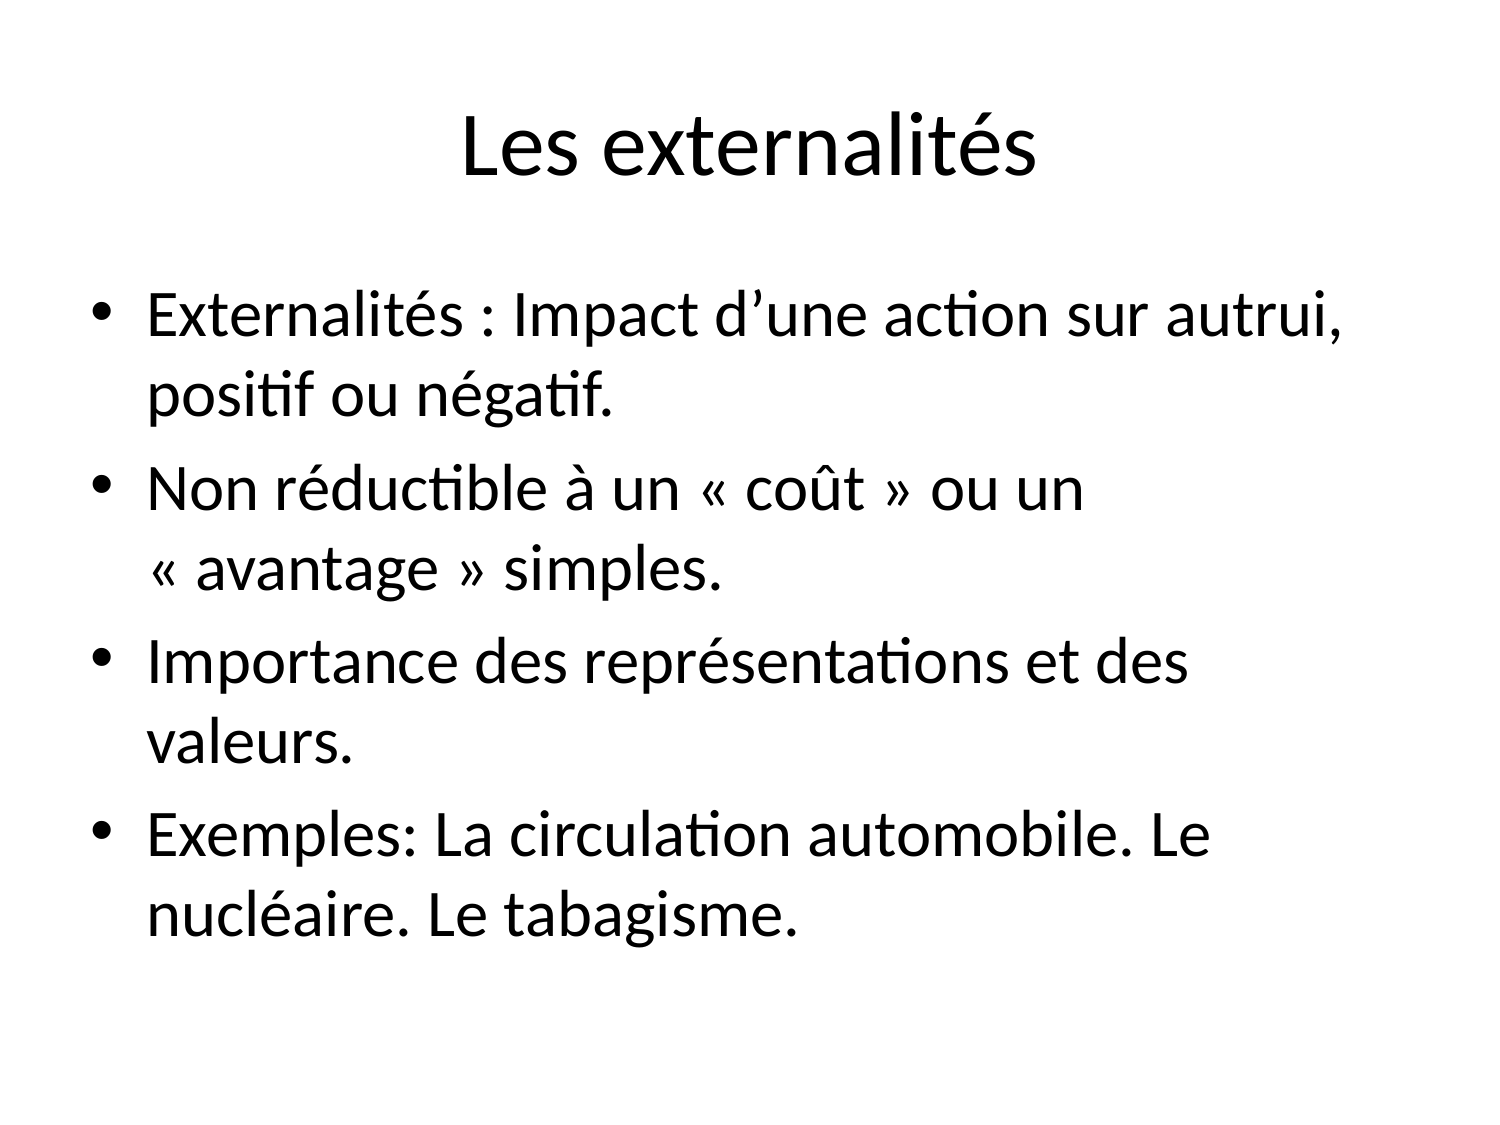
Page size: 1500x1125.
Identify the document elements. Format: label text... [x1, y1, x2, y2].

list Externalités : Impact d’une action sur autrui, positif ou négatif. Non réductible à un « coût » ou un « avantage » simples. Importance des représentations et des valeurs. Exemples: La circulation automobile. Le nucléaire. Le tabagisme. [75, 262, 1425, 1005]
title Les externalités [75, 45, 1425, 233]
